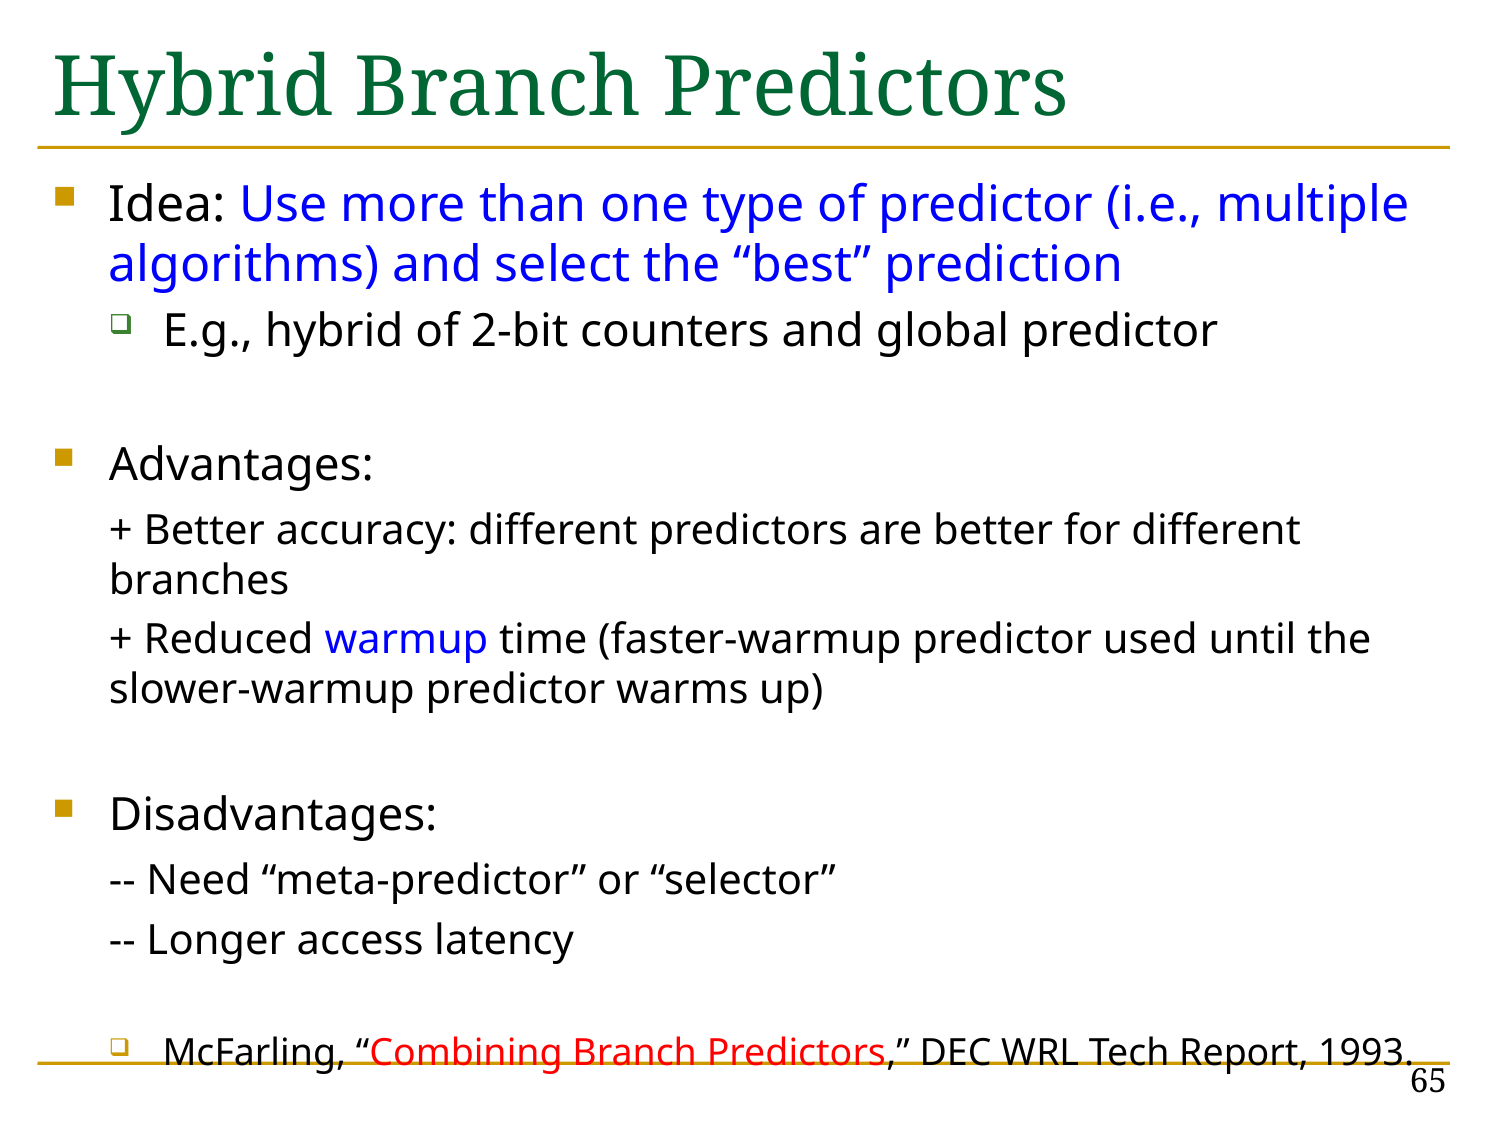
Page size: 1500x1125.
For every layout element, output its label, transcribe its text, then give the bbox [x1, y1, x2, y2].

list Idea: Use more than one type of predictor (i.e., multiple algorithms) and select the “best” prediction E.g., hybrid of 2-bit counters and global predictor Advantages: + Better accuracy: different predictors are better for different branches + Reduced warmup time (faster-warmup predictor used until the slower-warmup predictor warms up) Disadvantages: -- Need “meta-predictor” or “selector” -- Longer access latency McFarling, “Combining Branch Predictors,” DEC WRL Tech Report, 1993. [37, 163, 1450, 1016]
title Hybrid Branch Predictors [37, 24, 1450, 163]
slide_number 65 [1111, 1036, 1462, 1112]
